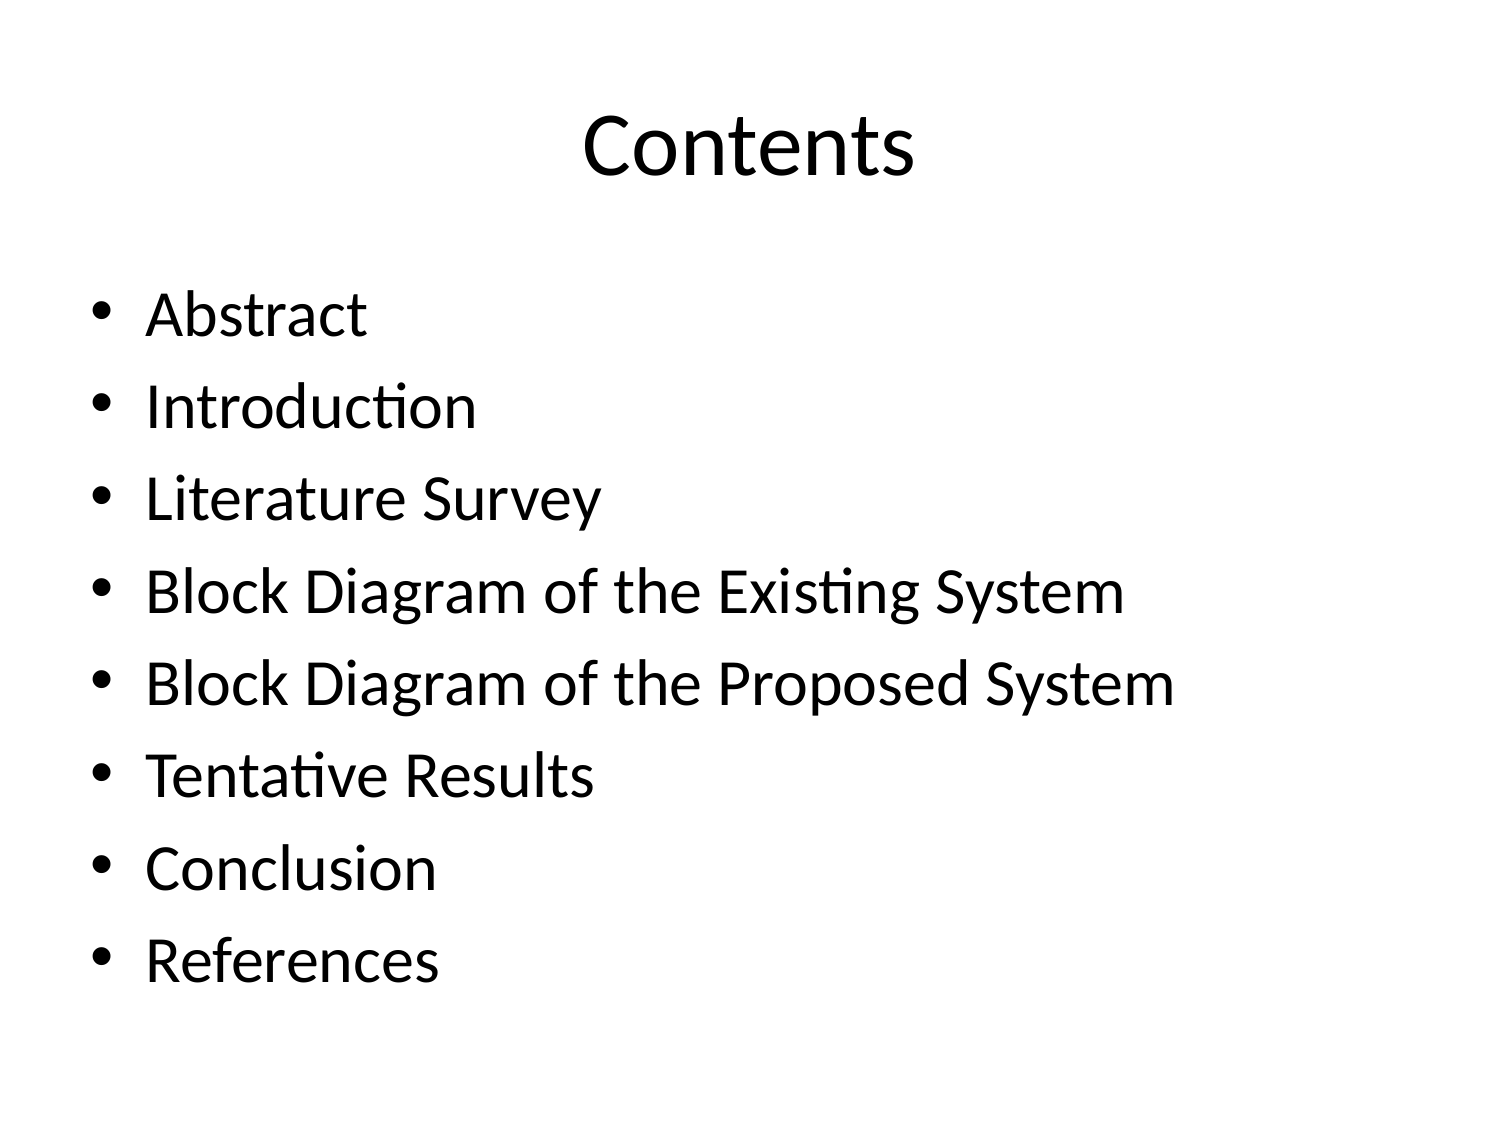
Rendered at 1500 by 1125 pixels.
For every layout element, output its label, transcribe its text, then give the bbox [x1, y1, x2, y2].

title Contents [75, 45, 1425, 233]
list Abstract Introduction Literature Survey Block Diagram of the Existing System Block Diagram of the Proposed System Tentative Results Conclusion References [75, 262, 1425, 1005]
